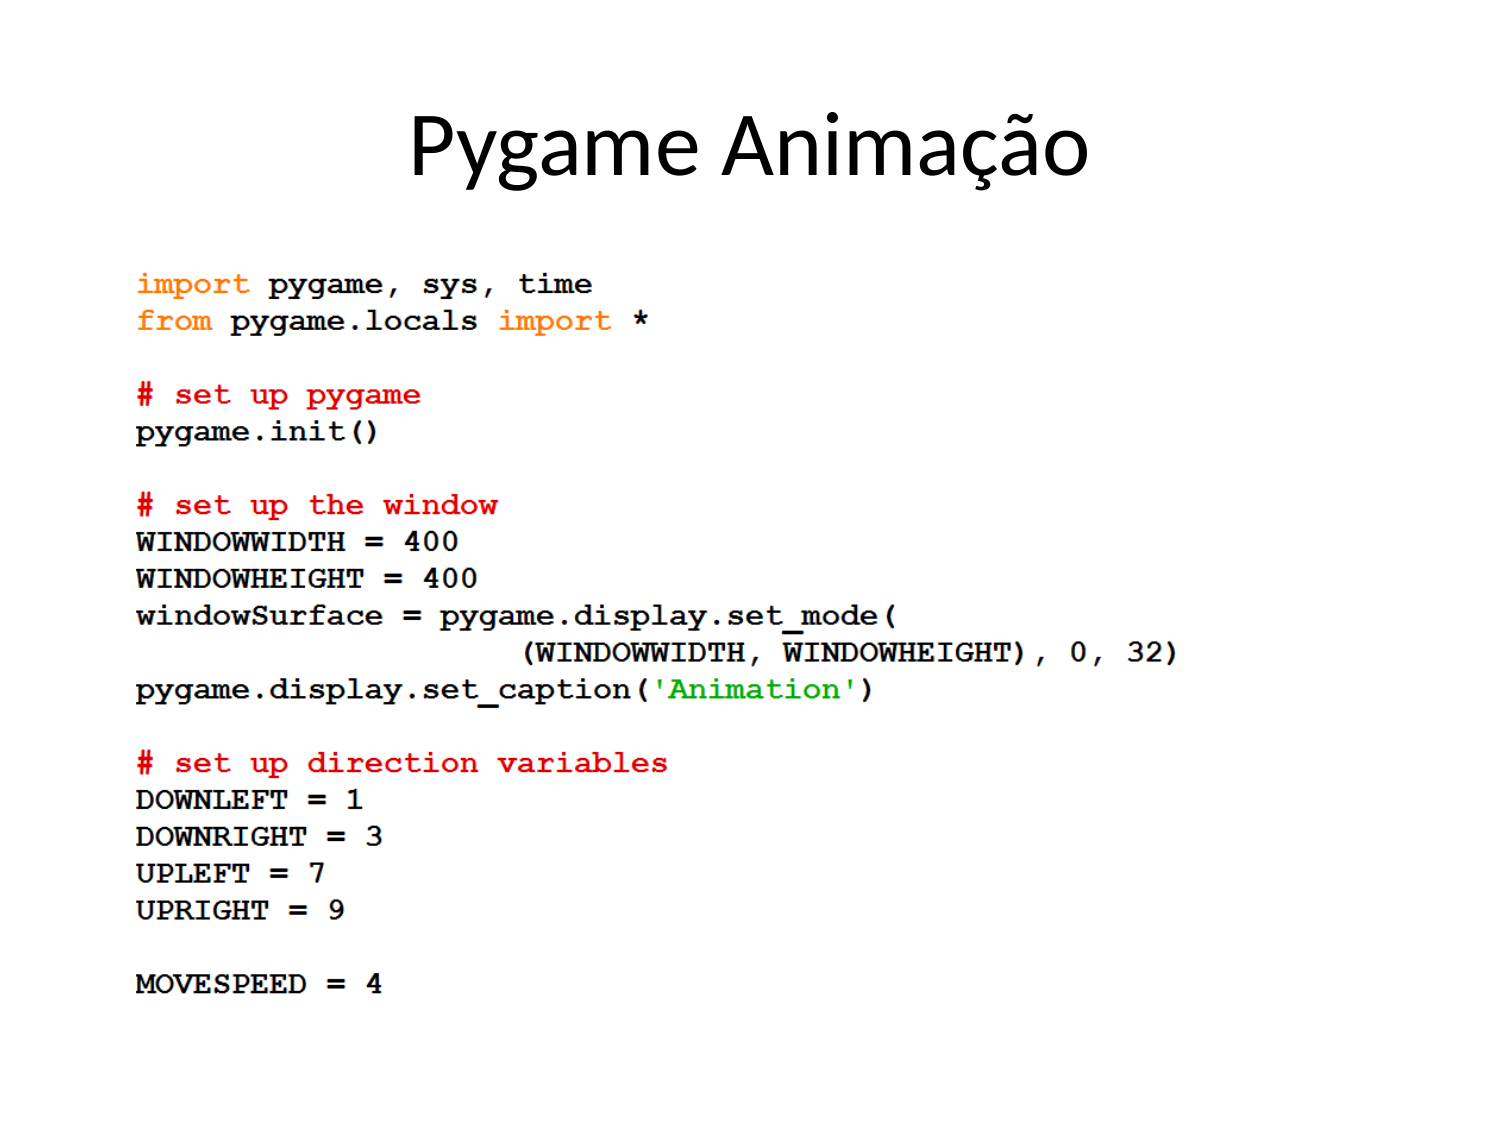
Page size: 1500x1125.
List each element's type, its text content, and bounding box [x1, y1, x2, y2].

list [135, 266, 1207, 1010]
title Pygame Animação [75, 45, 1425, 233]
